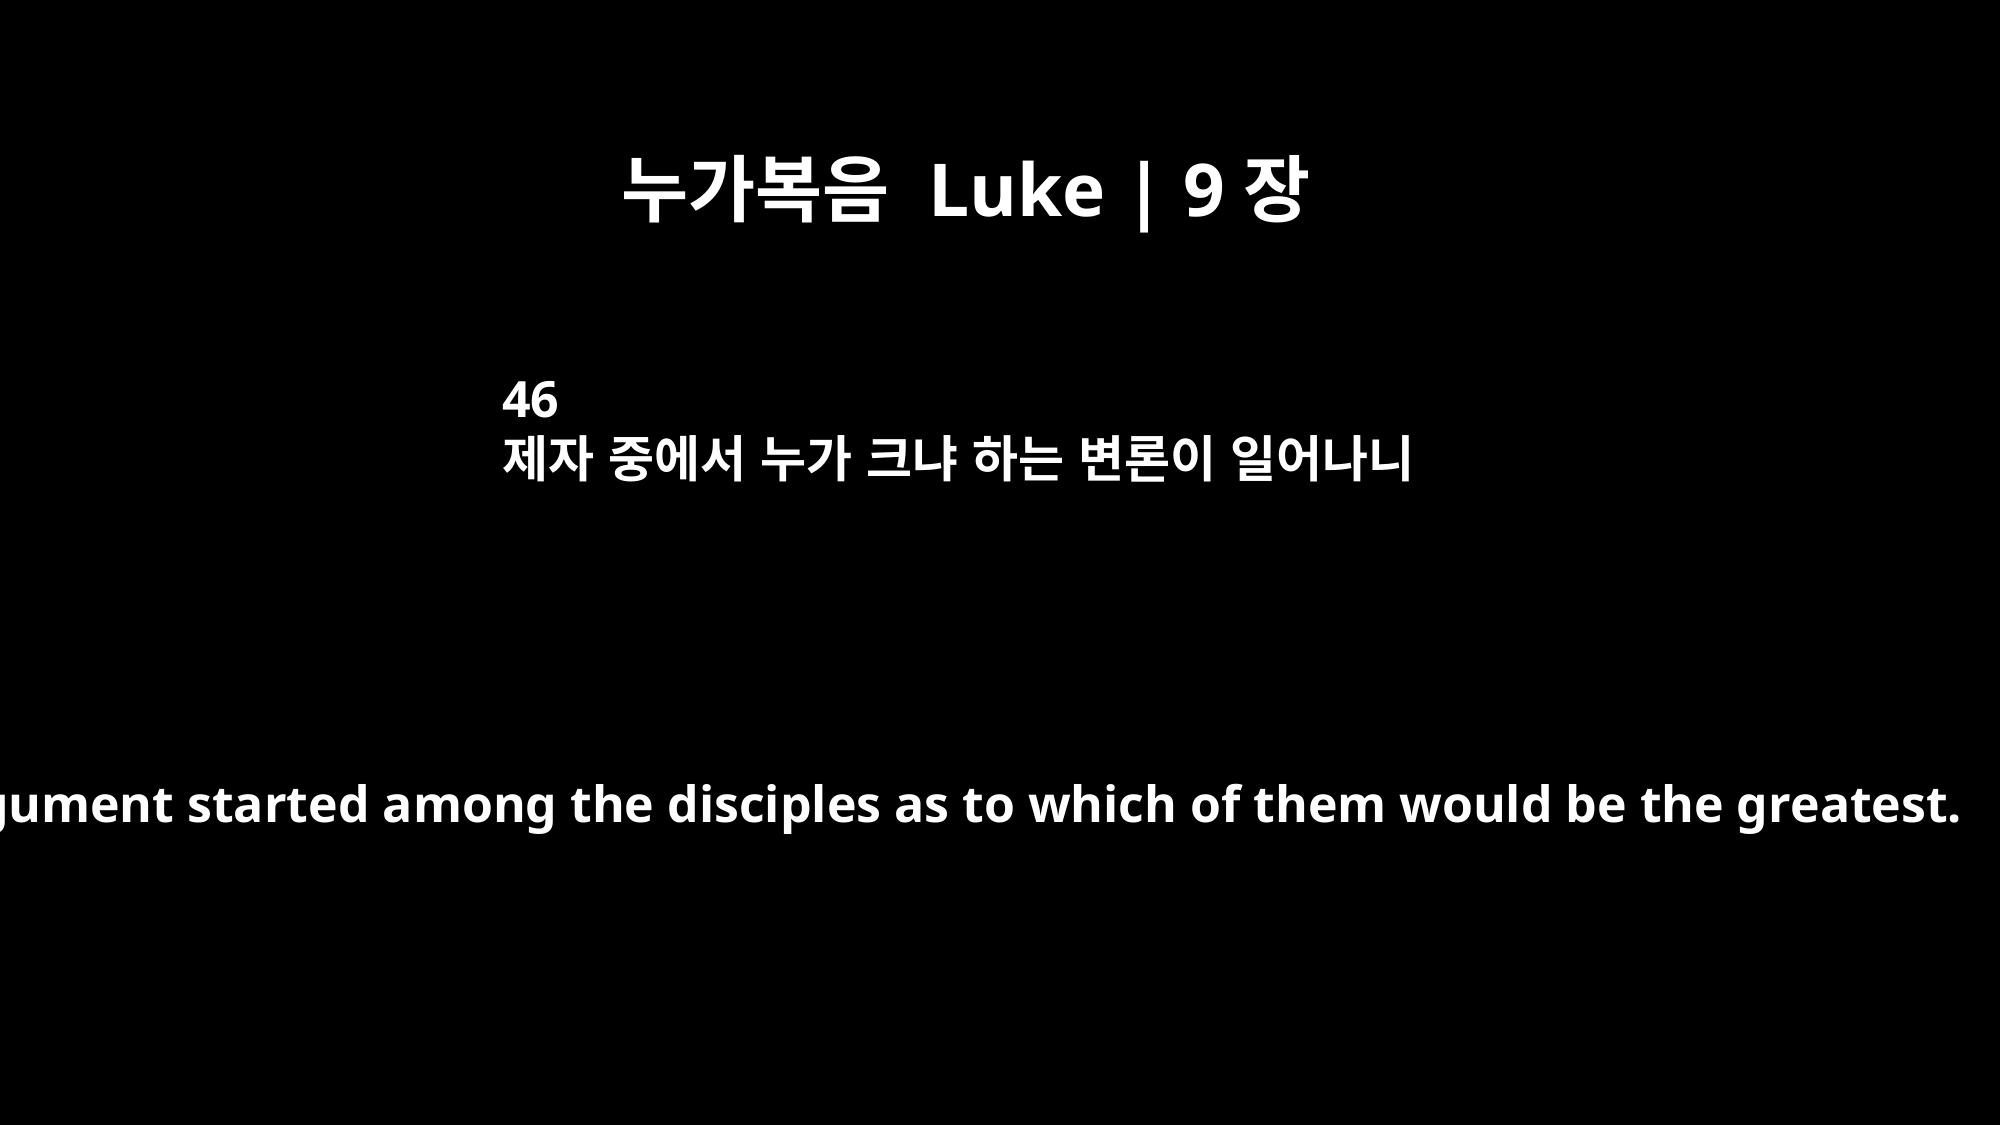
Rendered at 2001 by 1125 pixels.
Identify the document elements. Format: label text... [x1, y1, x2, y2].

text_box 46 제자 중에서 누가 크냐 하는 변론이 일어나니 [487, 359, 1430, 495]
text_box 누가복음 Luke | 9장 [606, 136, 1326, 239]
text_box An argument started among the disciples as to which of them would be the greatest. [0, 764, 1978, 840]
